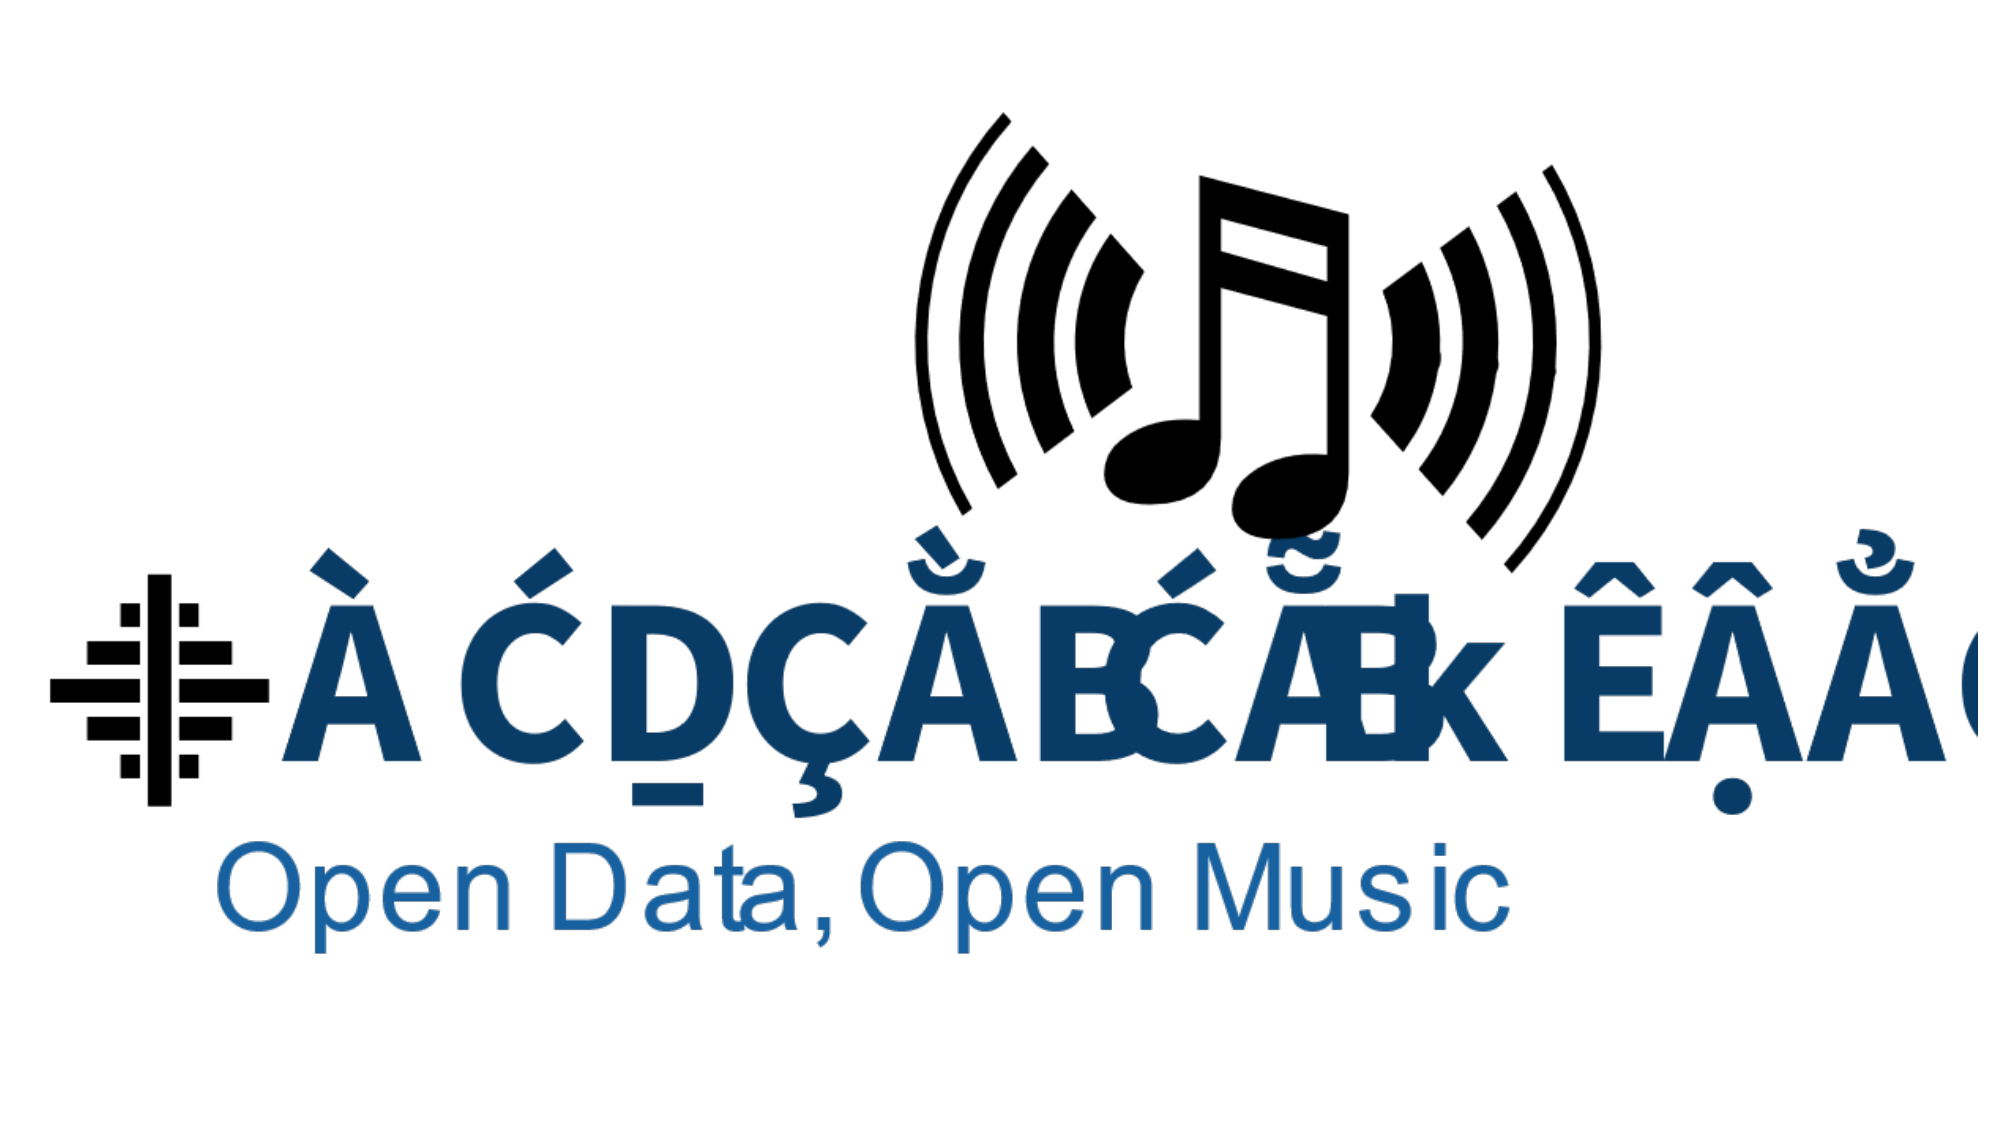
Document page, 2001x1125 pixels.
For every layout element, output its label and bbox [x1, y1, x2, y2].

picture [21, 86, 1978, 1039]
